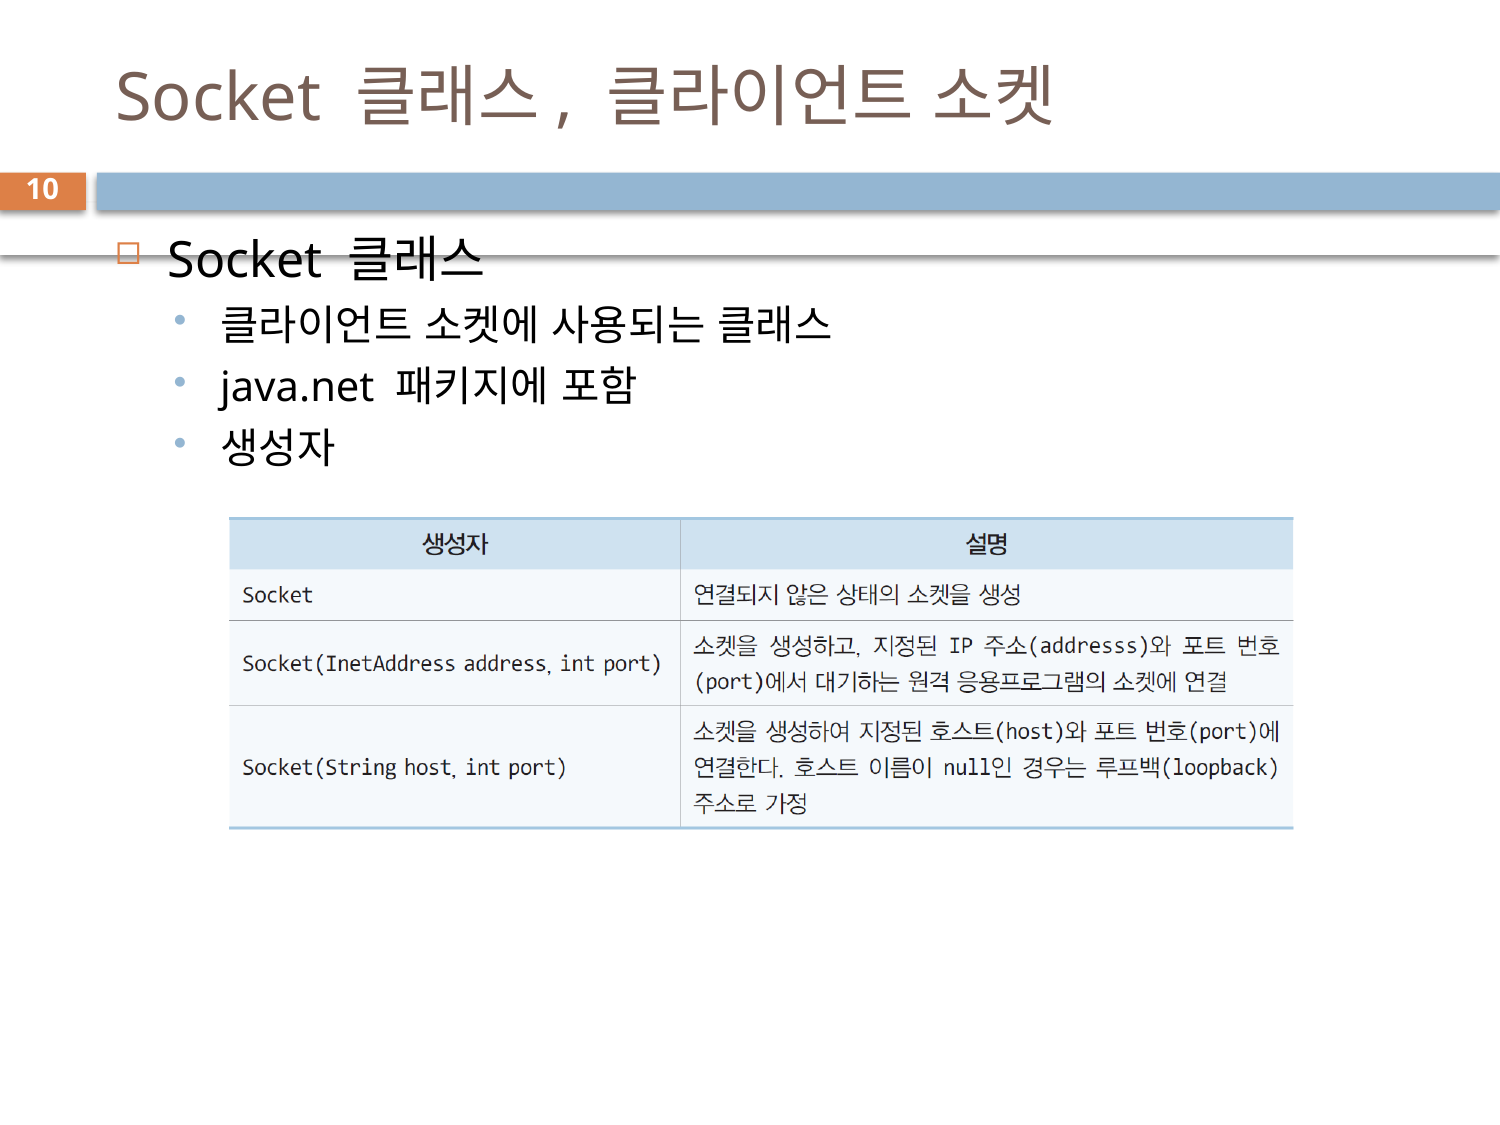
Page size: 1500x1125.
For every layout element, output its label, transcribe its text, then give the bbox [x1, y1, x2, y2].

title Socket 클래스, 클라이언트 소켓 [100, 37, 1438, 149]
slide_number 10 [0, 170, 87, 211]
list Socket 클래스 클라이언트 소켓에 사용되는 클래스 java.net 패키지에 포함 생성자 [100, 219, 1438, 1047]
picture [218, 503, 1300, 836]
